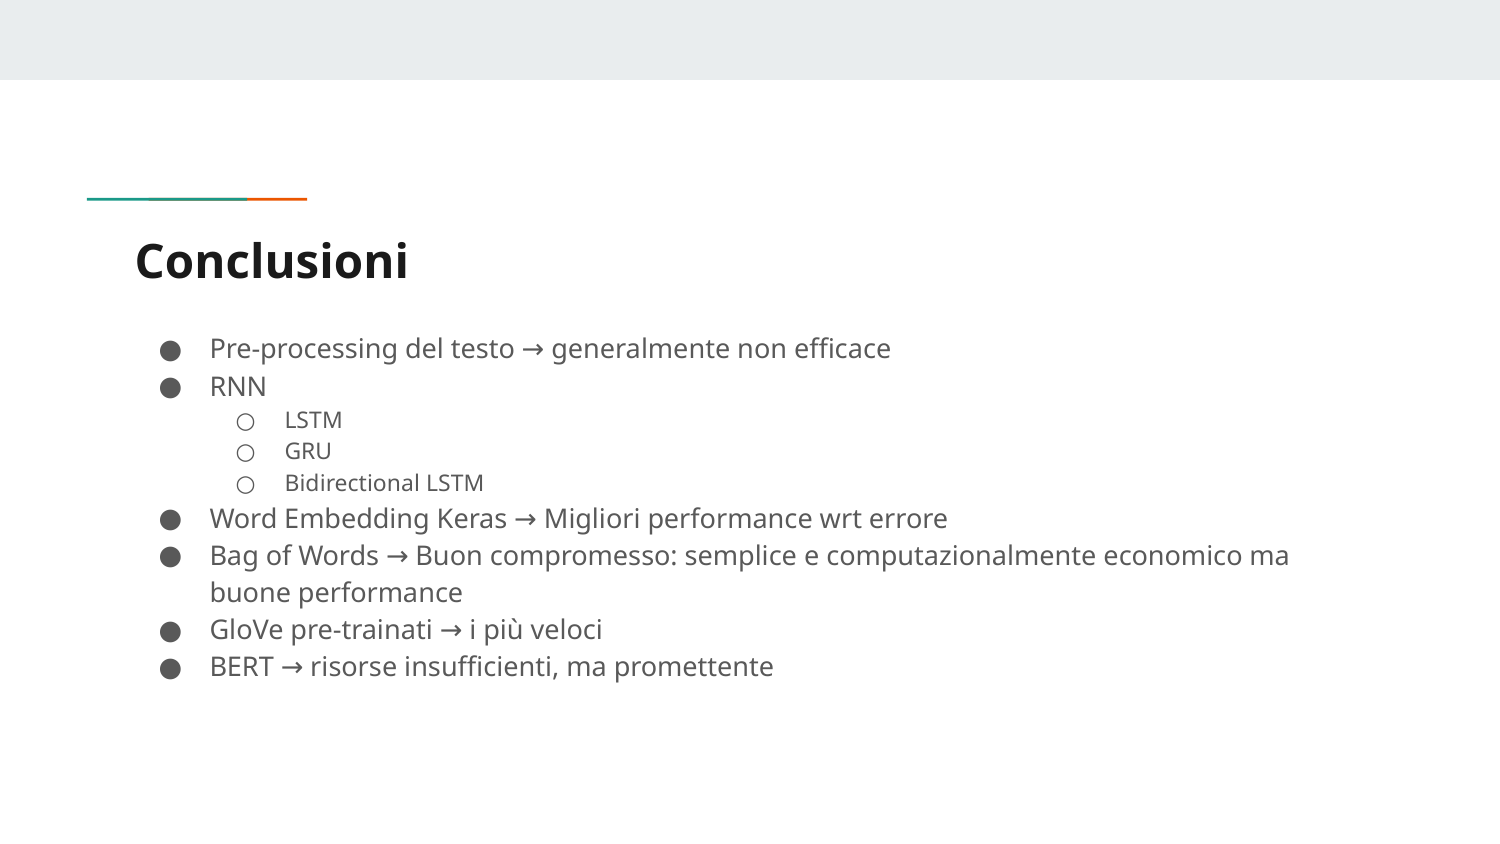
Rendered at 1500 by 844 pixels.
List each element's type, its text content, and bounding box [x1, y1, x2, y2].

list Pre-processing del testo → generalmente non efficace RNN LSTM GRU Bidirectional LSTM Word Embedding Keras → Migliori performance wrt errore Bag of Words → Buon compromesso: semplice e computazionalmente economico ma buone performance GloVe pre-trainati → i più veloci BERT → risorse insufficienti, ma promettente [119, 312, 1381, 785]
title Conclusioni [119, 216, 1381, 305]
